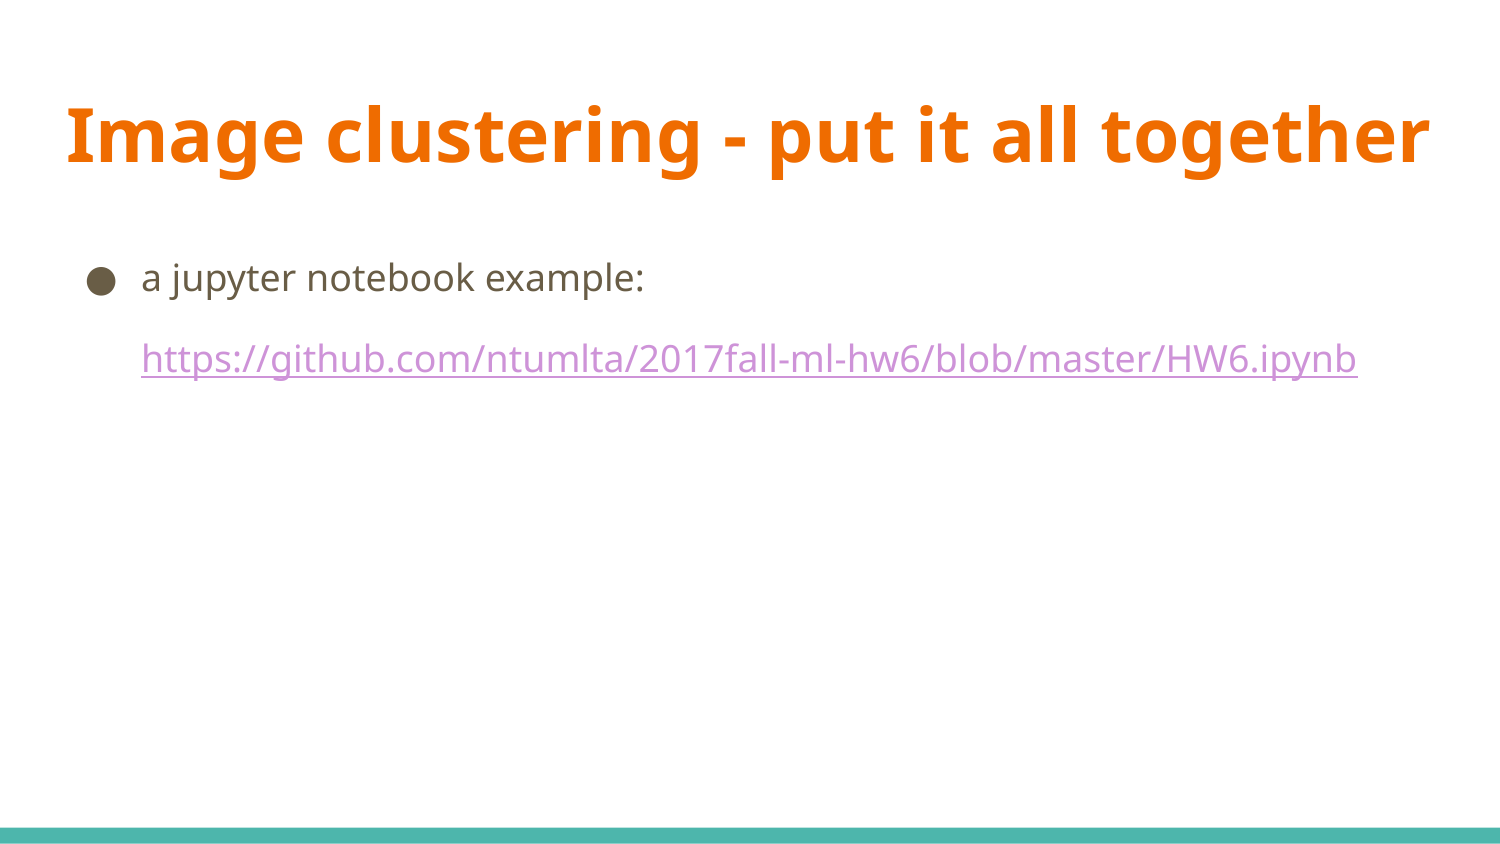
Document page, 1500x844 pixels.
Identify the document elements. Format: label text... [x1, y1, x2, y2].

list a jupyter notebook example: https://github.com/ntumlta/2017fall-ml-hw6/blob/master/HW6.ipynb [51, 207, 1449, 816]
title Image clustering - put it all together [51, 72, 1449, 189]
